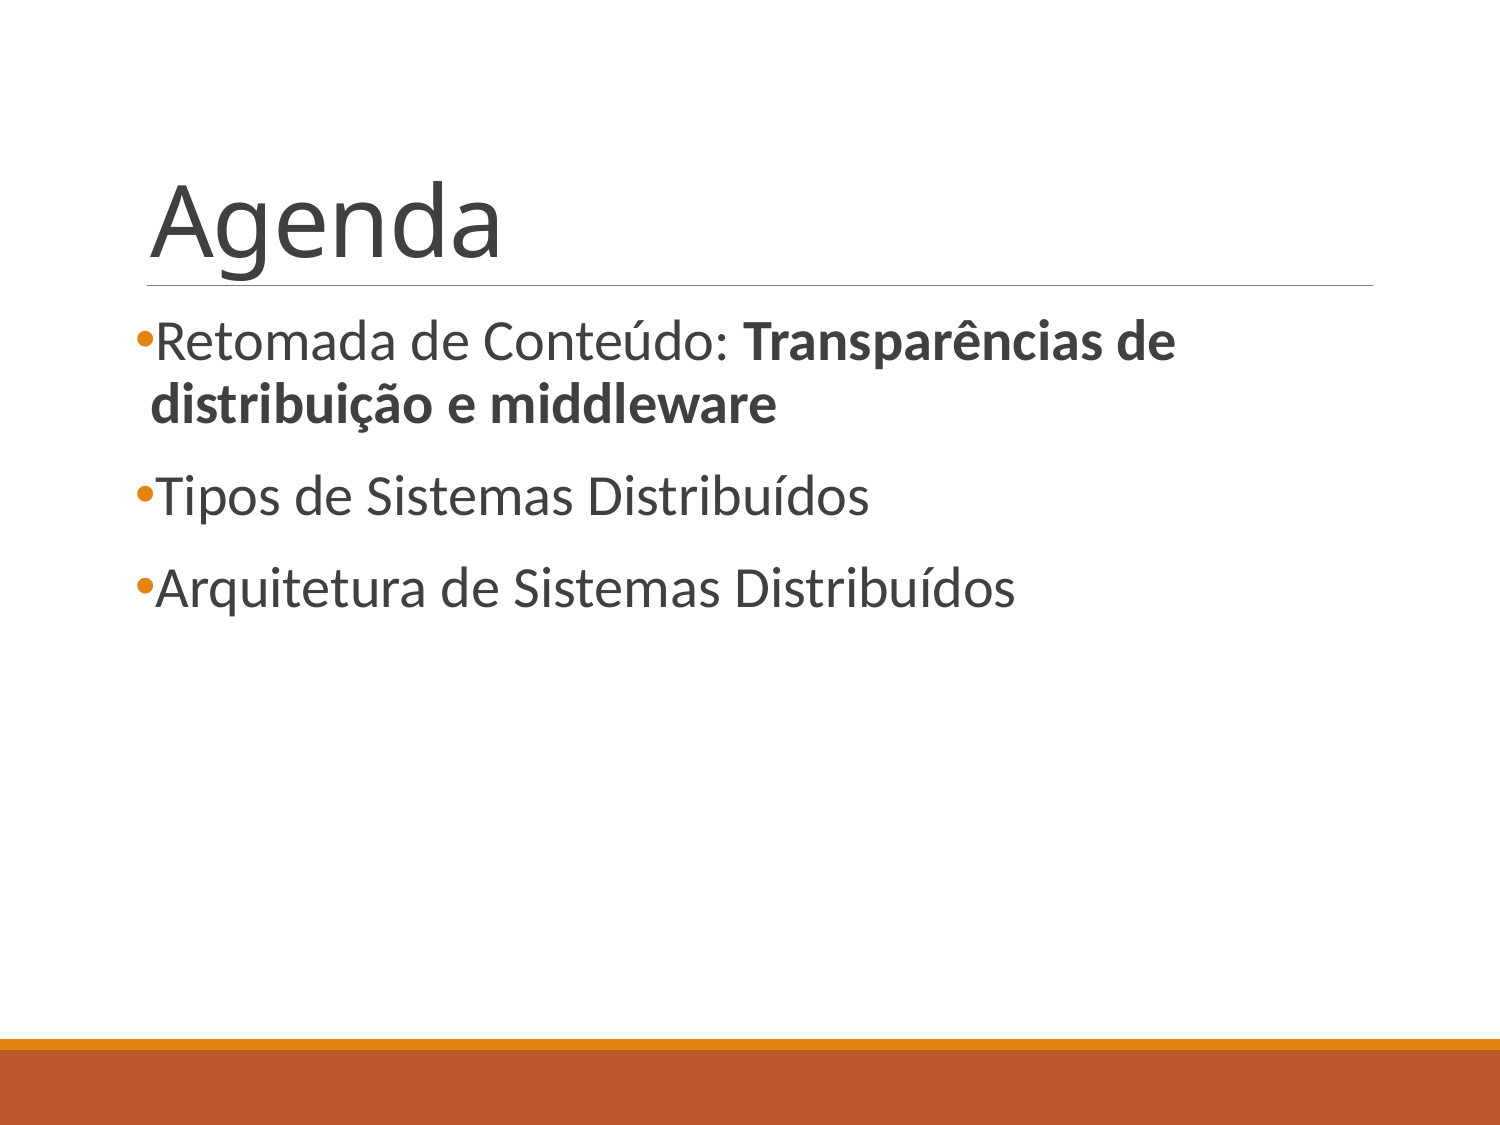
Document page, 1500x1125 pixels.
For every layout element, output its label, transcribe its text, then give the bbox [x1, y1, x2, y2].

title Agenda [135, 47, 1373, 285]
list Retomada de Conteúdo: Transparências de distribuição e middleware Tipos de Sistemas Distribuídos Arquitetura de Sistemas Distribuídos [135, 302, 1373, 963]
